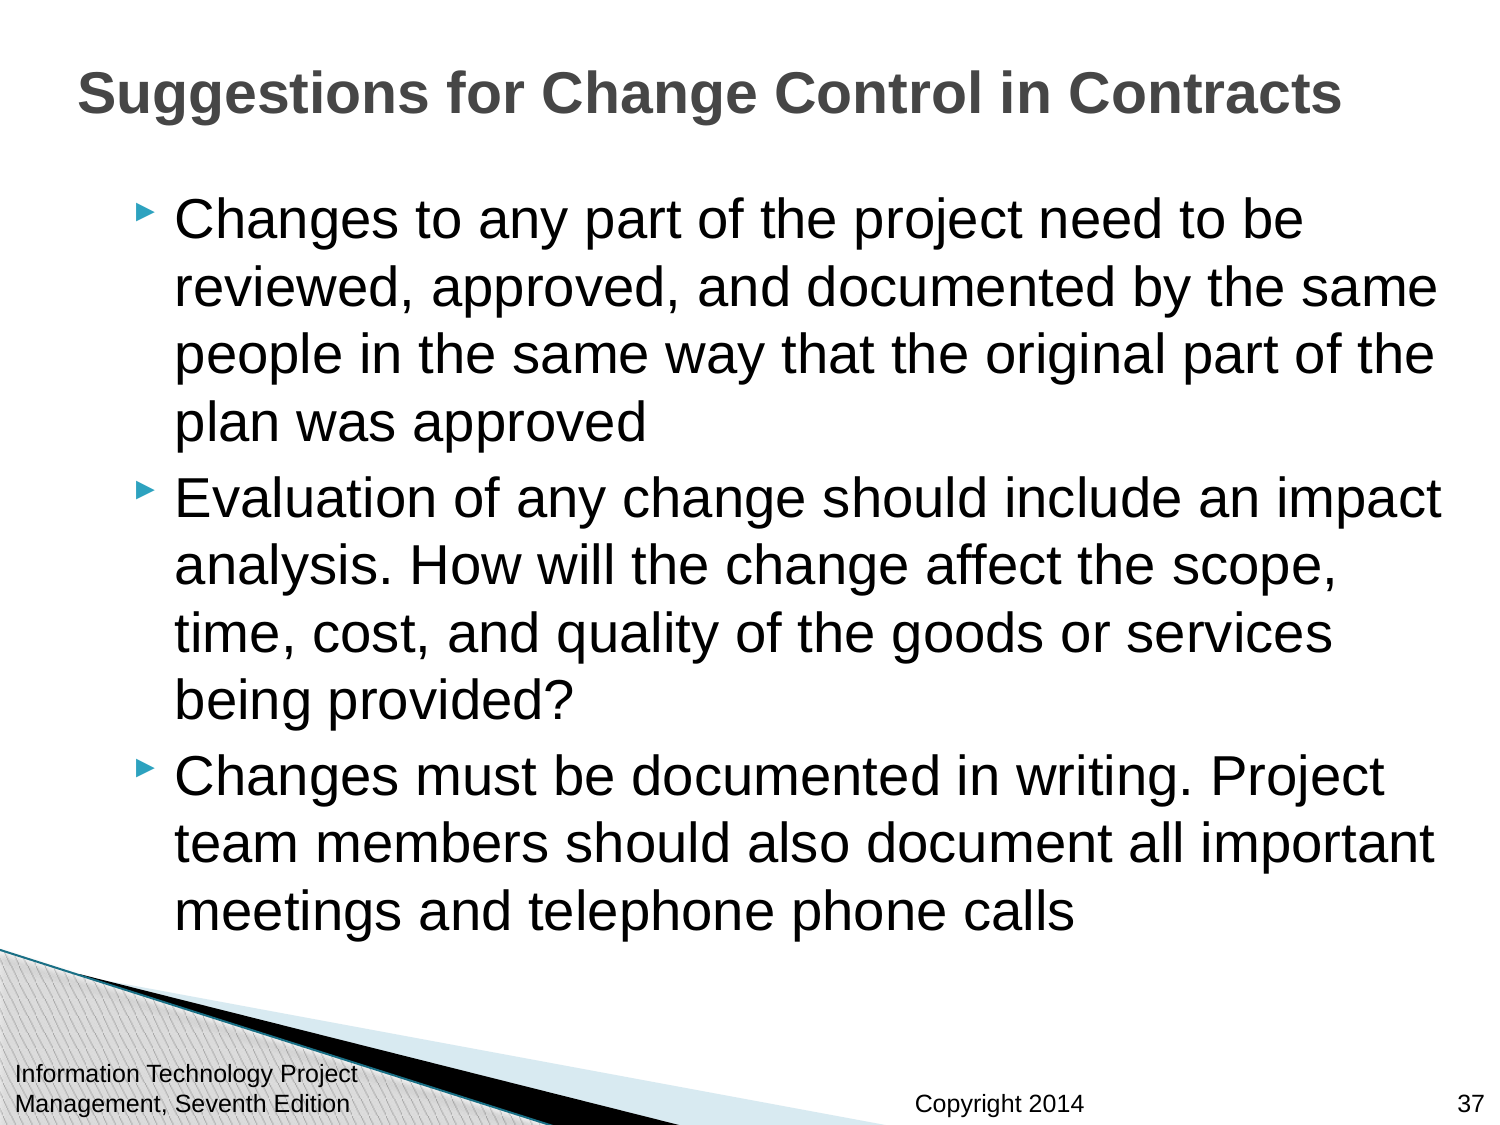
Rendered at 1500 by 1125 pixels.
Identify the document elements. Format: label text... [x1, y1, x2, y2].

slide_number 37 [1408, 1065, 1500, 1125]
list Changes to any part of the project need to be reviewed, approved, and documented by the same people in the same way that the original part of the plan was approved Evaluation of any change should include an impact analysis. How will the change affect the scope, time, cost, and quality of the goods or services being provided? Changes must be documented in writing. Project team members should also document all important meetings and telephone phone calls [99, 174, 1463, 951]
footer Information Technology Project Management, Seventh Edition [0, 1065, 425, 1125]
title Suggestions for Change Control in Contracts [62, 24, 1438, 154]
